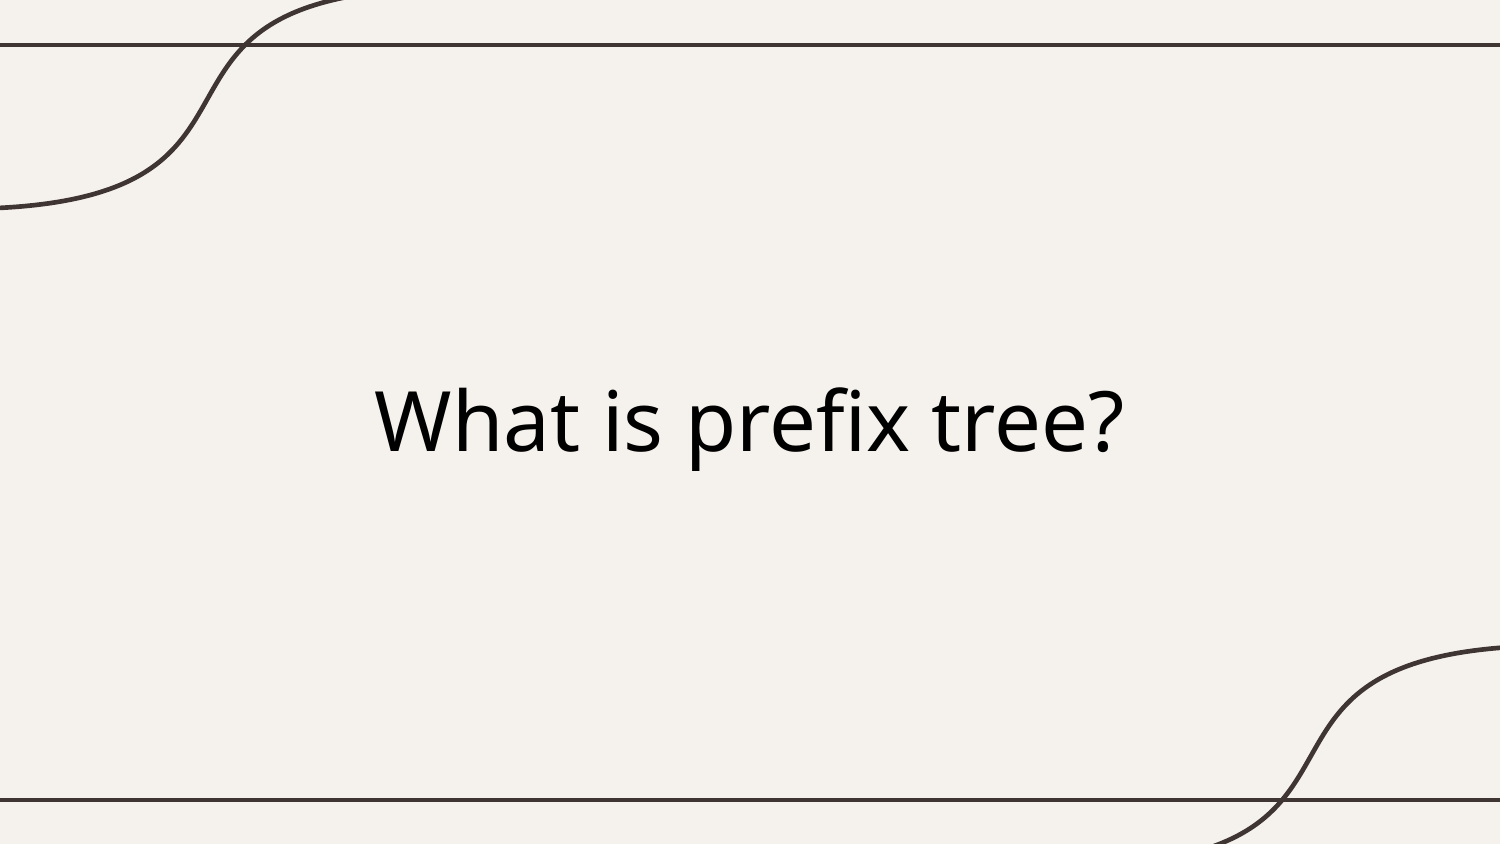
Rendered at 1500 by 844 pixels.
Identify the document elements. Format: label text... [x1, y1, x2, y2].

title What is prefix tree? [298, 360, 1202, 484]
